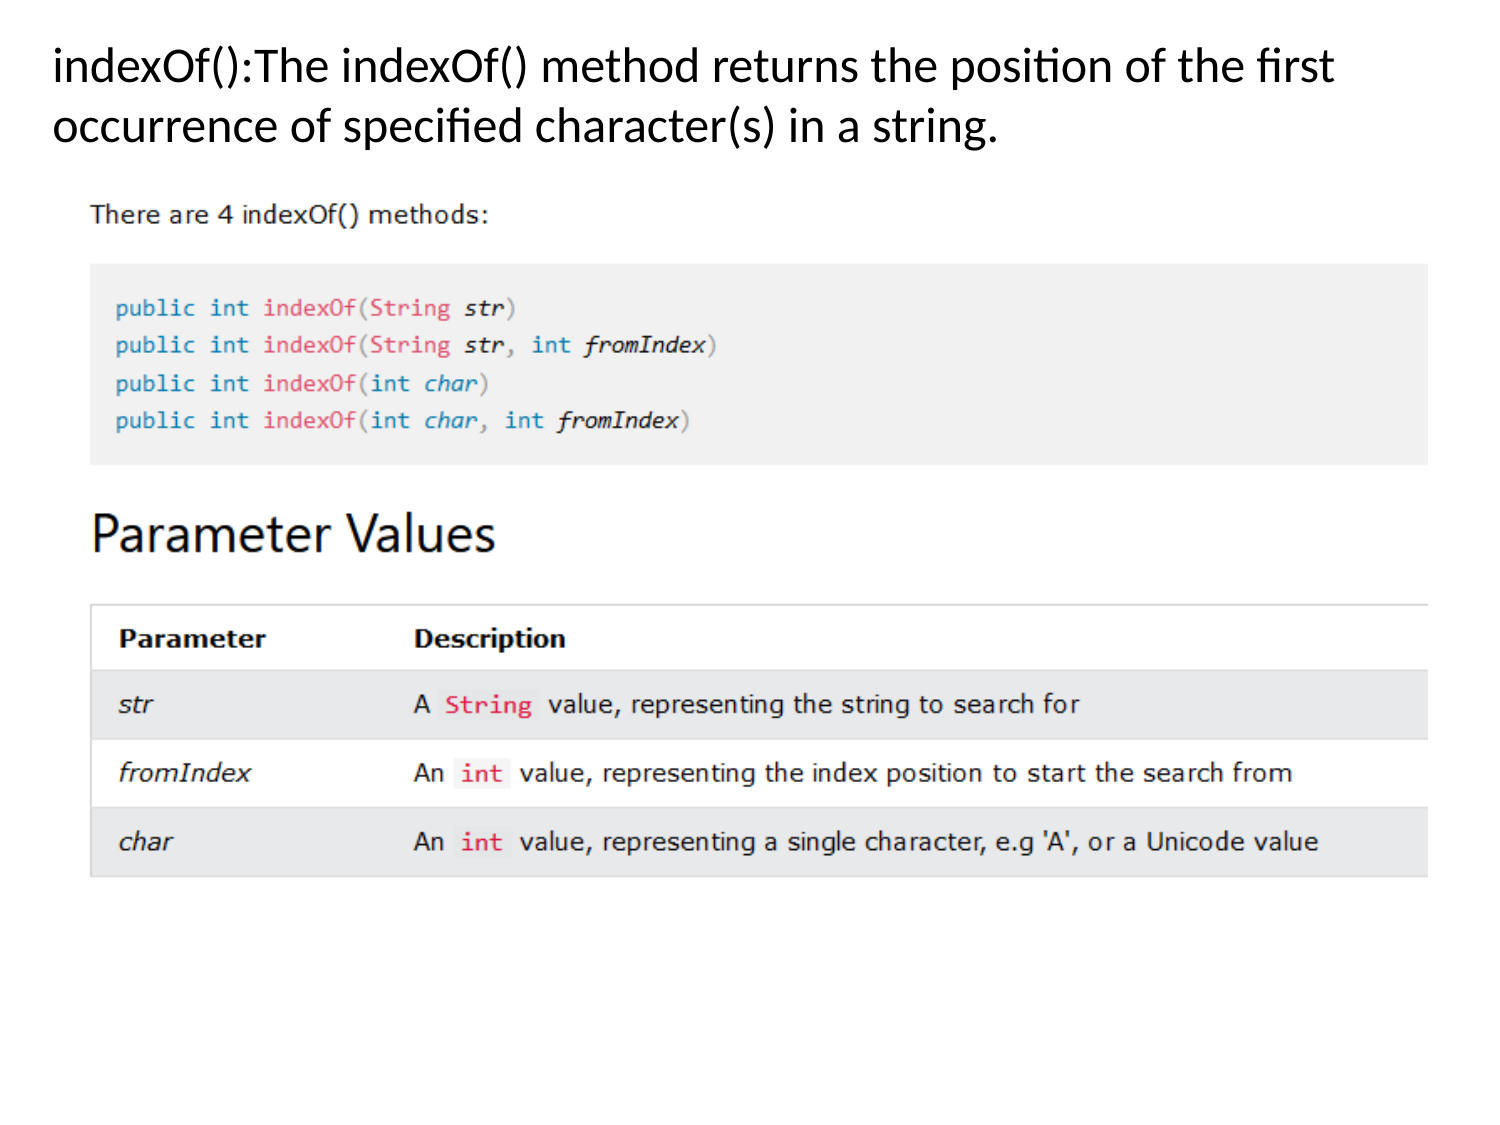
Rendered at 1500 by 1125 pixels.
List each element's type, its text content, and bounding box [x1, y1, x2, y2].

picture [72, 187, 1428, 891]
text_box indexOf():The indexOf() method returns the position of the first occurrence of specified character(s) in a string. [37, 24, 1450, 213]
